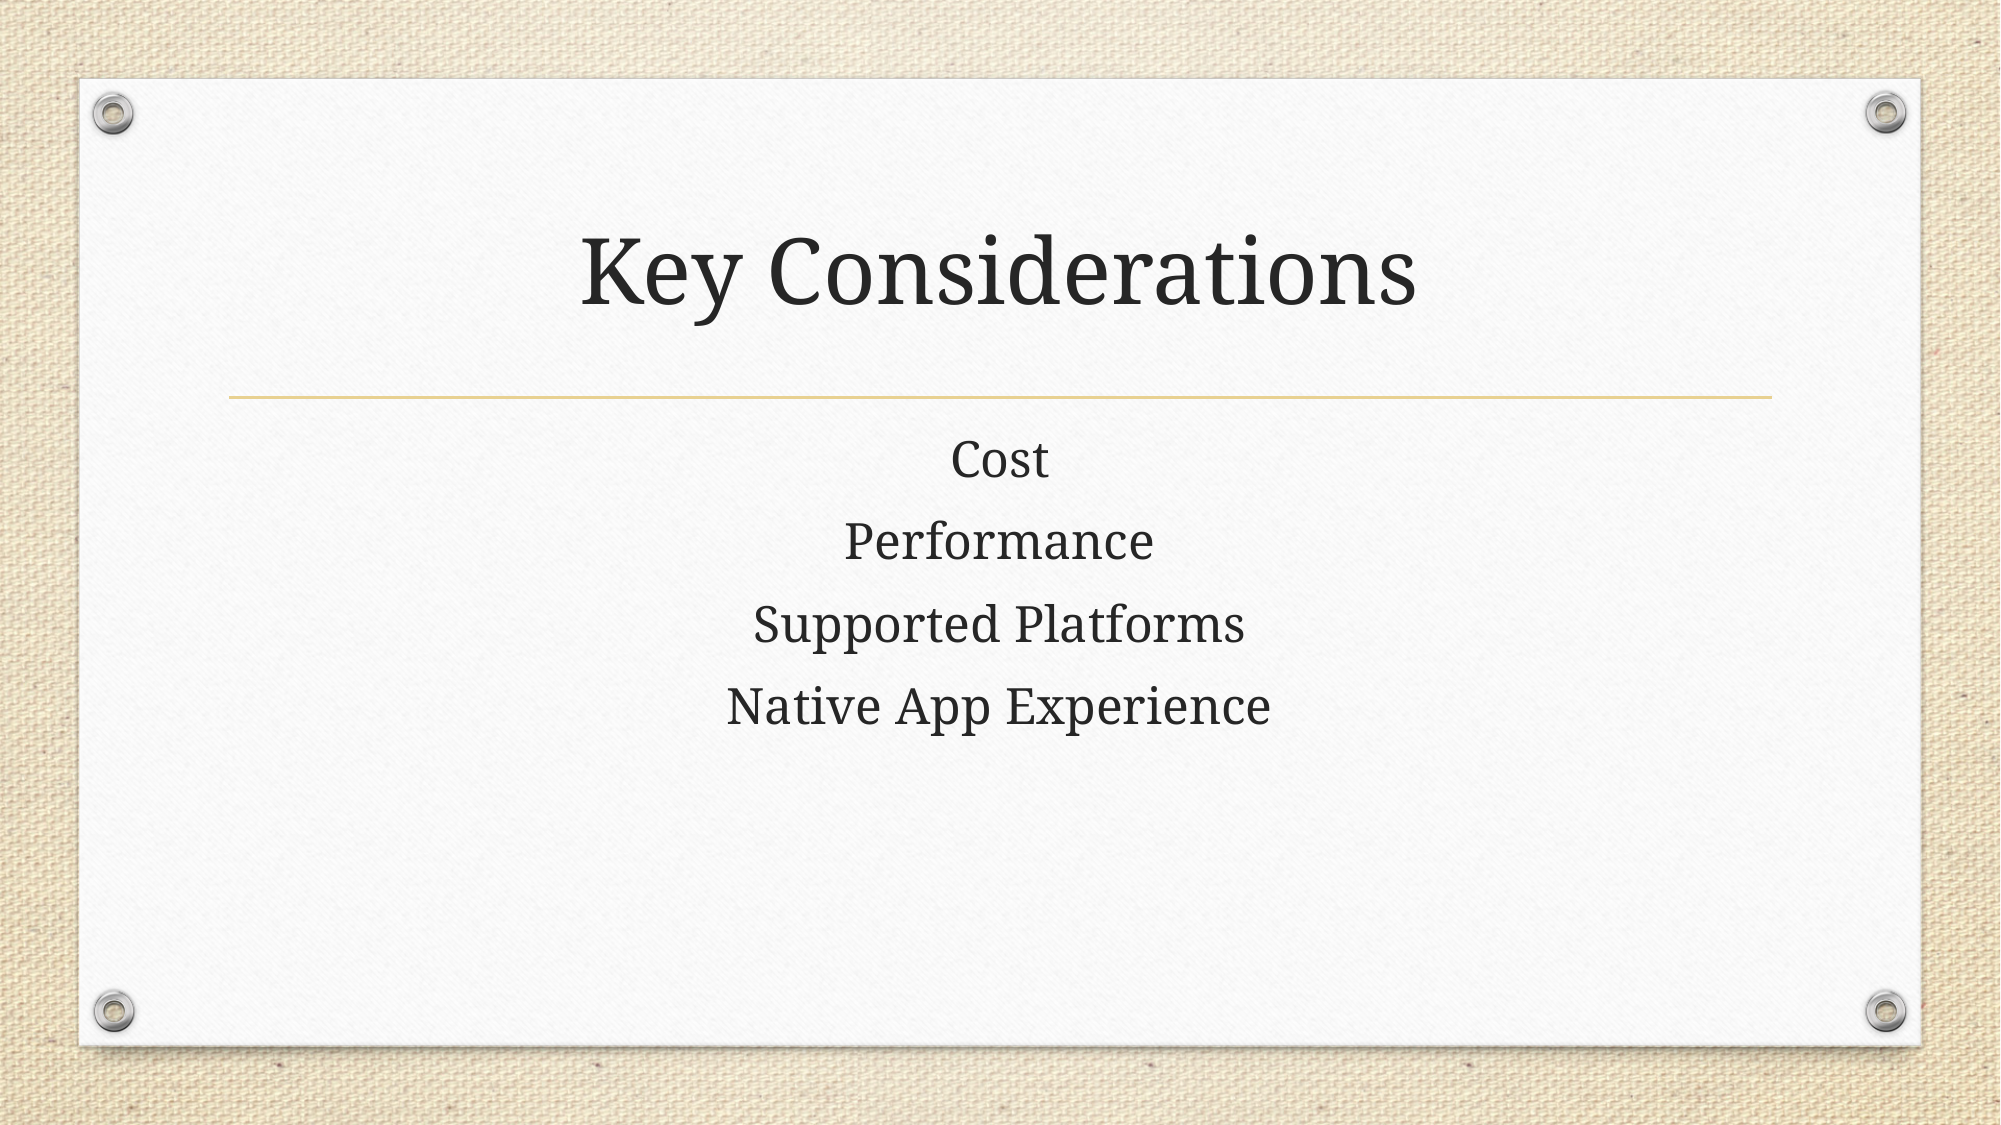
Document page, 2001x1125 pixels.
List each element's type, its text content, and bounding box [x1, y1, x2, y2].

picture [0, 0, 2001, 1125]
title Key Considerations [212, 161, 1788, 375]
list Cost Performance Supported Platforms Native App Experience [212, 419, 1788, 964]
